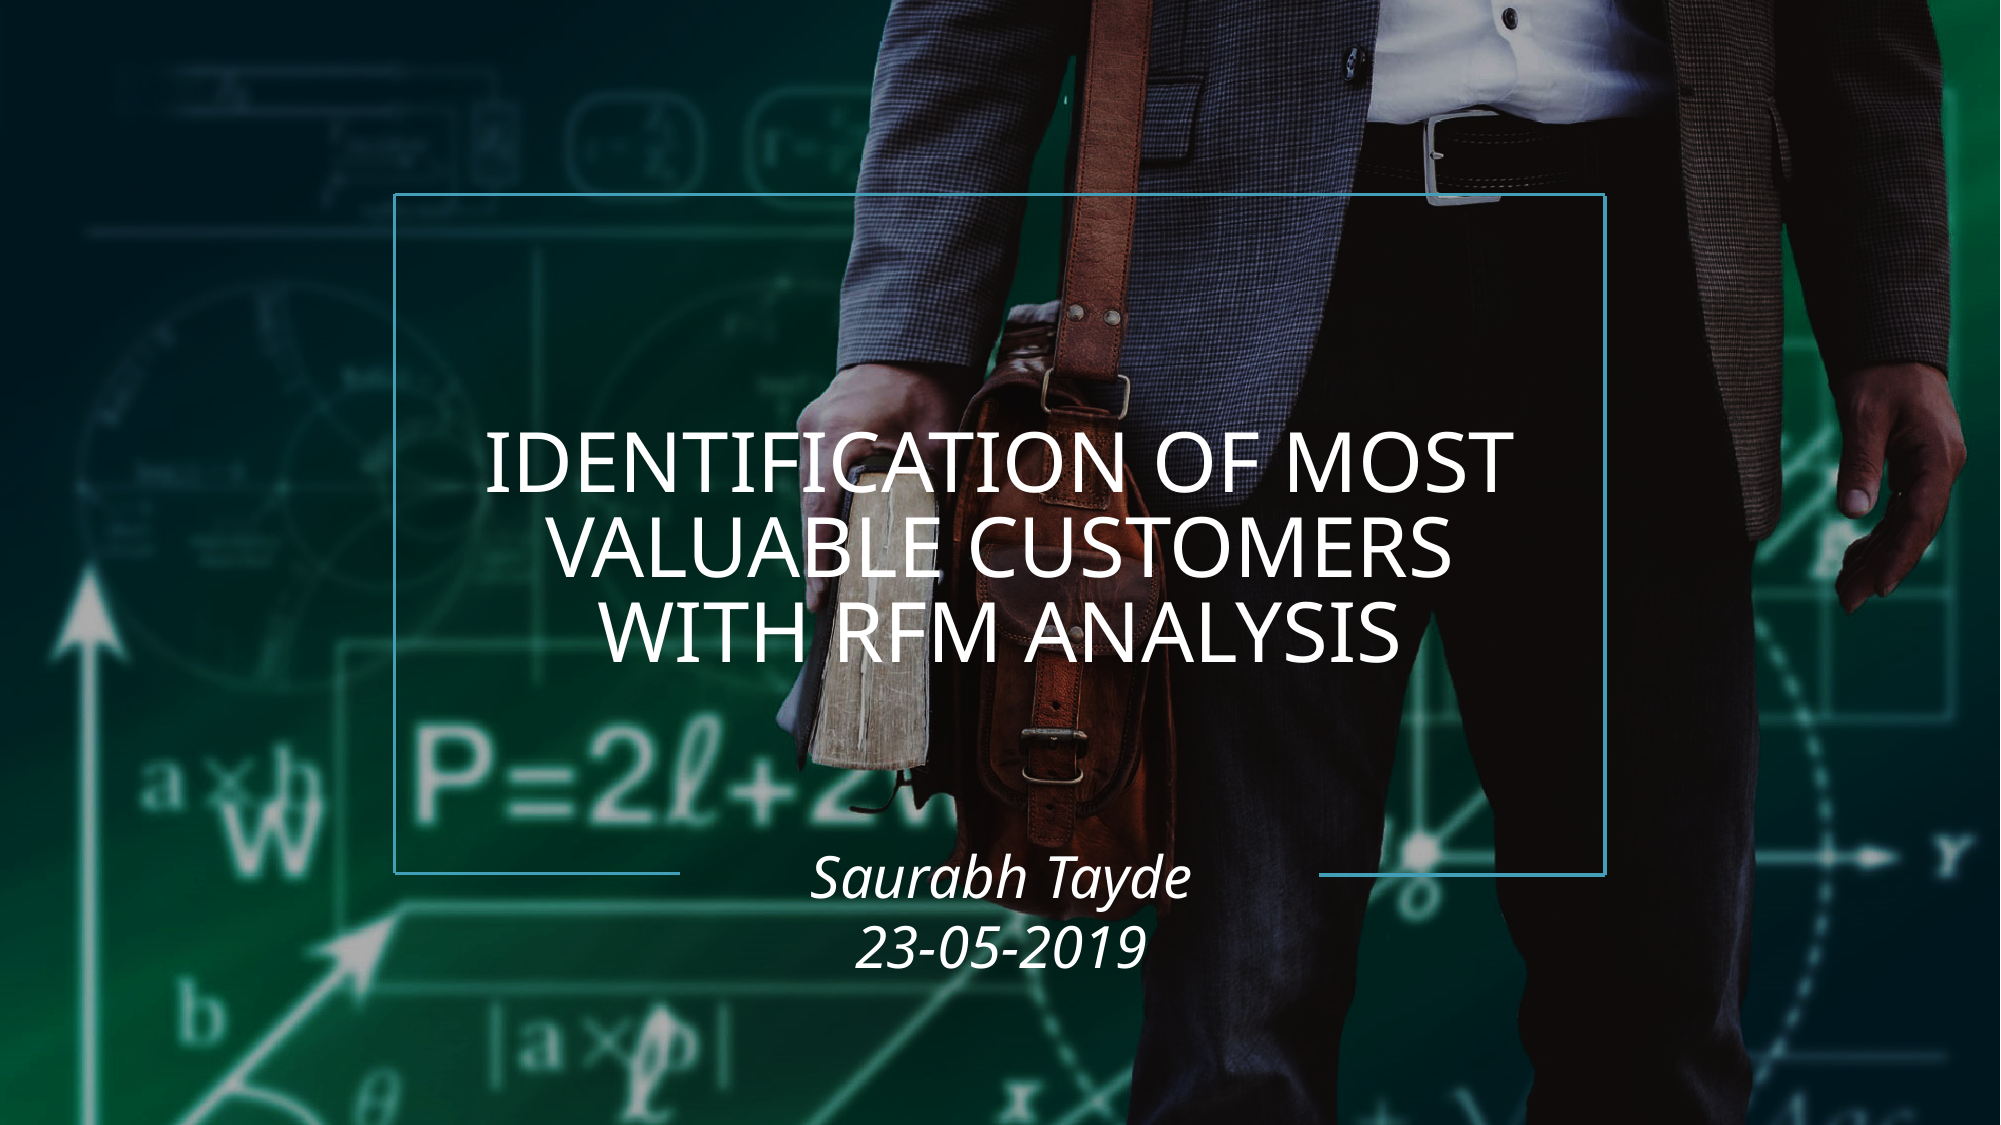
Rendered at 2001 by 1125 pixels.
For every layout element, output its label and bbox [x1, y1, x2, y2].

picture [0, 0, 2000, 1125]
text_box [394, 194, 1606, 875]
